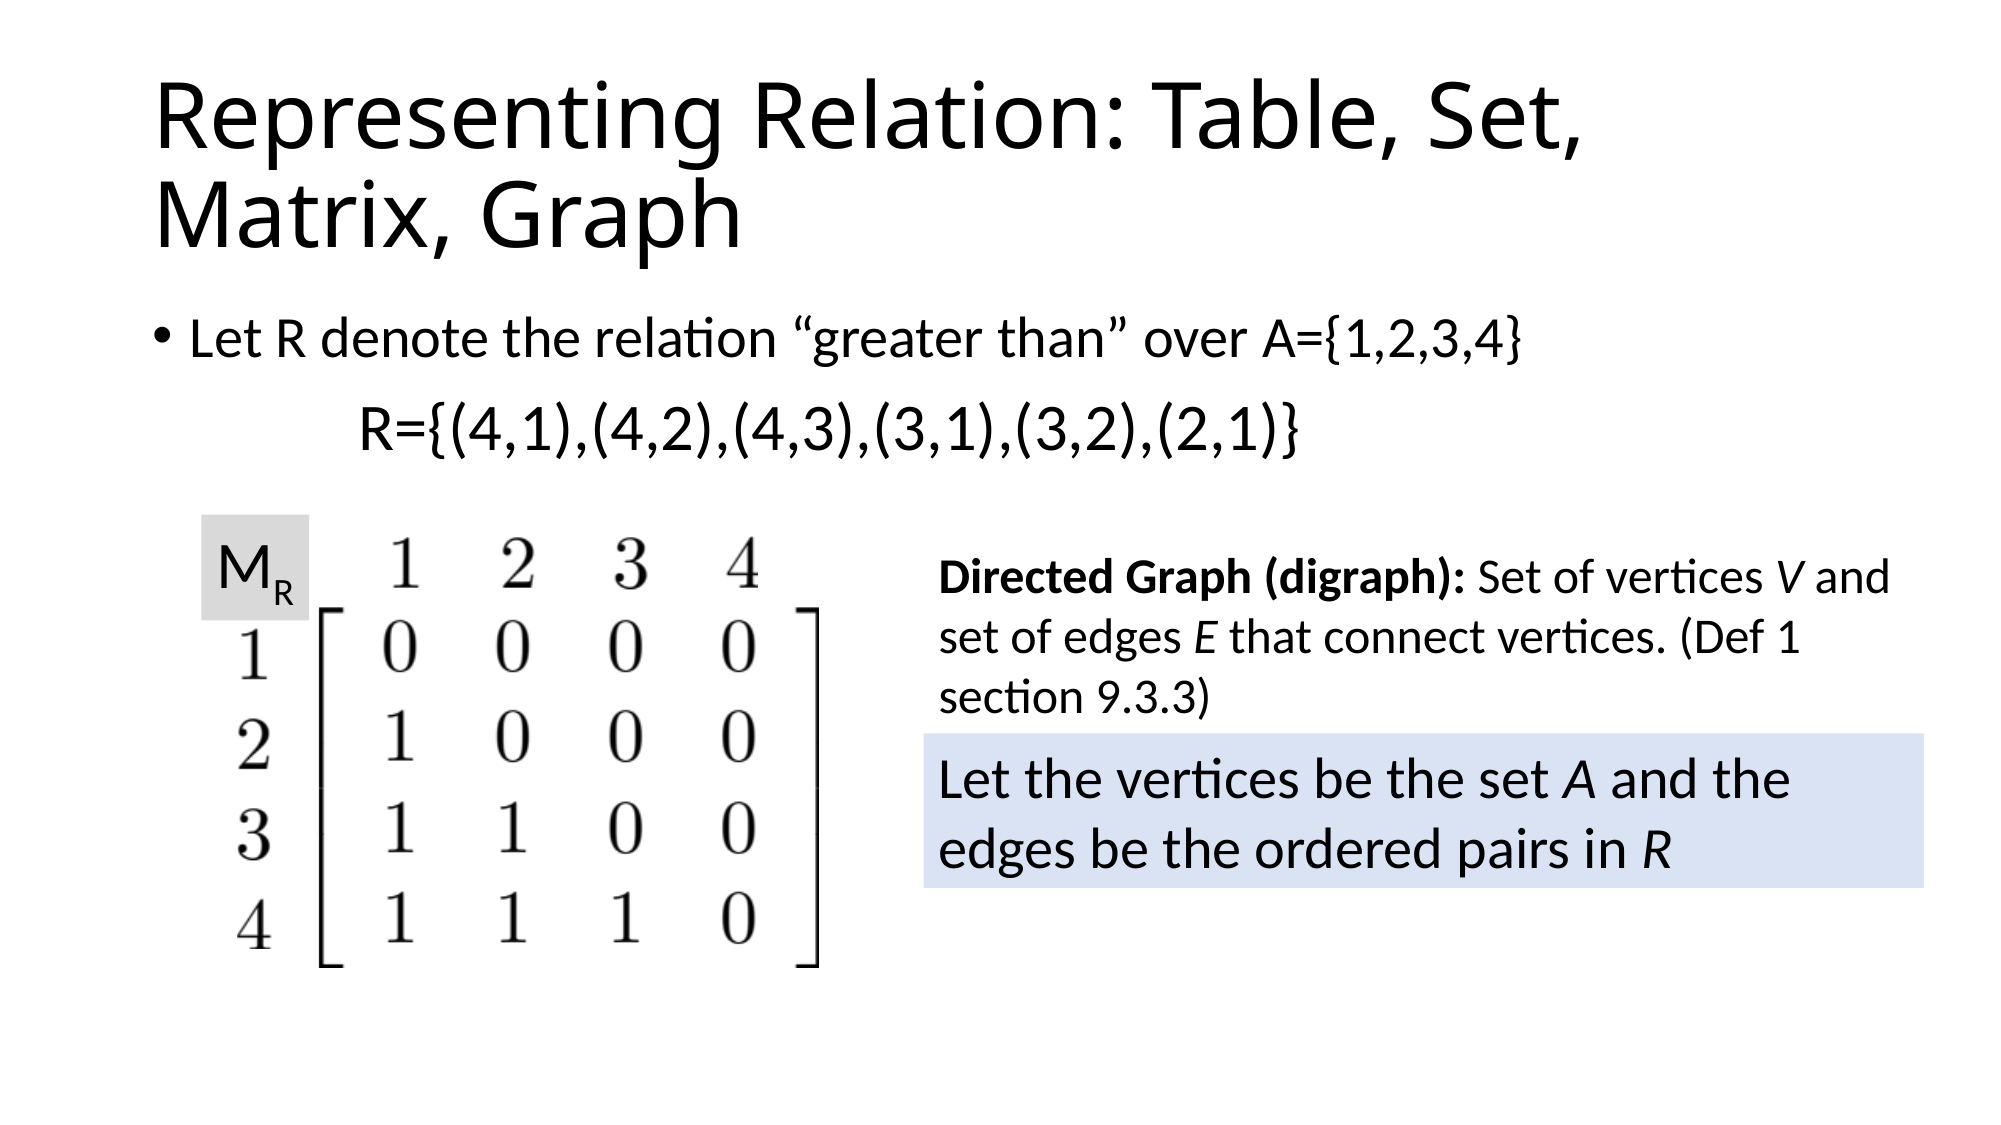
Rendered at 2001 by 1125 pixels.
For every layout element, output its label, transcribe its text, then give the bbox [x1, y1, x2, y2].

list Let R denote the relation “greater than” over A={1,2,3,4} [137, 299, 1863, 1014]
title Representing Relation: Table, Set, Matrix, Graph [137, 59, 1863, 278]
text_box Directed Graph (digraph): Set of vertices V and set of edges E that connect vertices. (Def 1 section 9.3.3) [923, 536, 1924, 732]
text_box MR [201, 514, 310, 621]
picture [237, 536, 819, 968]
text_box Let the vertices be the set A and the edges be the ordered pairs in R [923, 733, 1924, 888]
text_box R={(4,1),(4,2),(4,3),(3,1),(3,2),(2,1)} [343, 376, 1318, 471]
